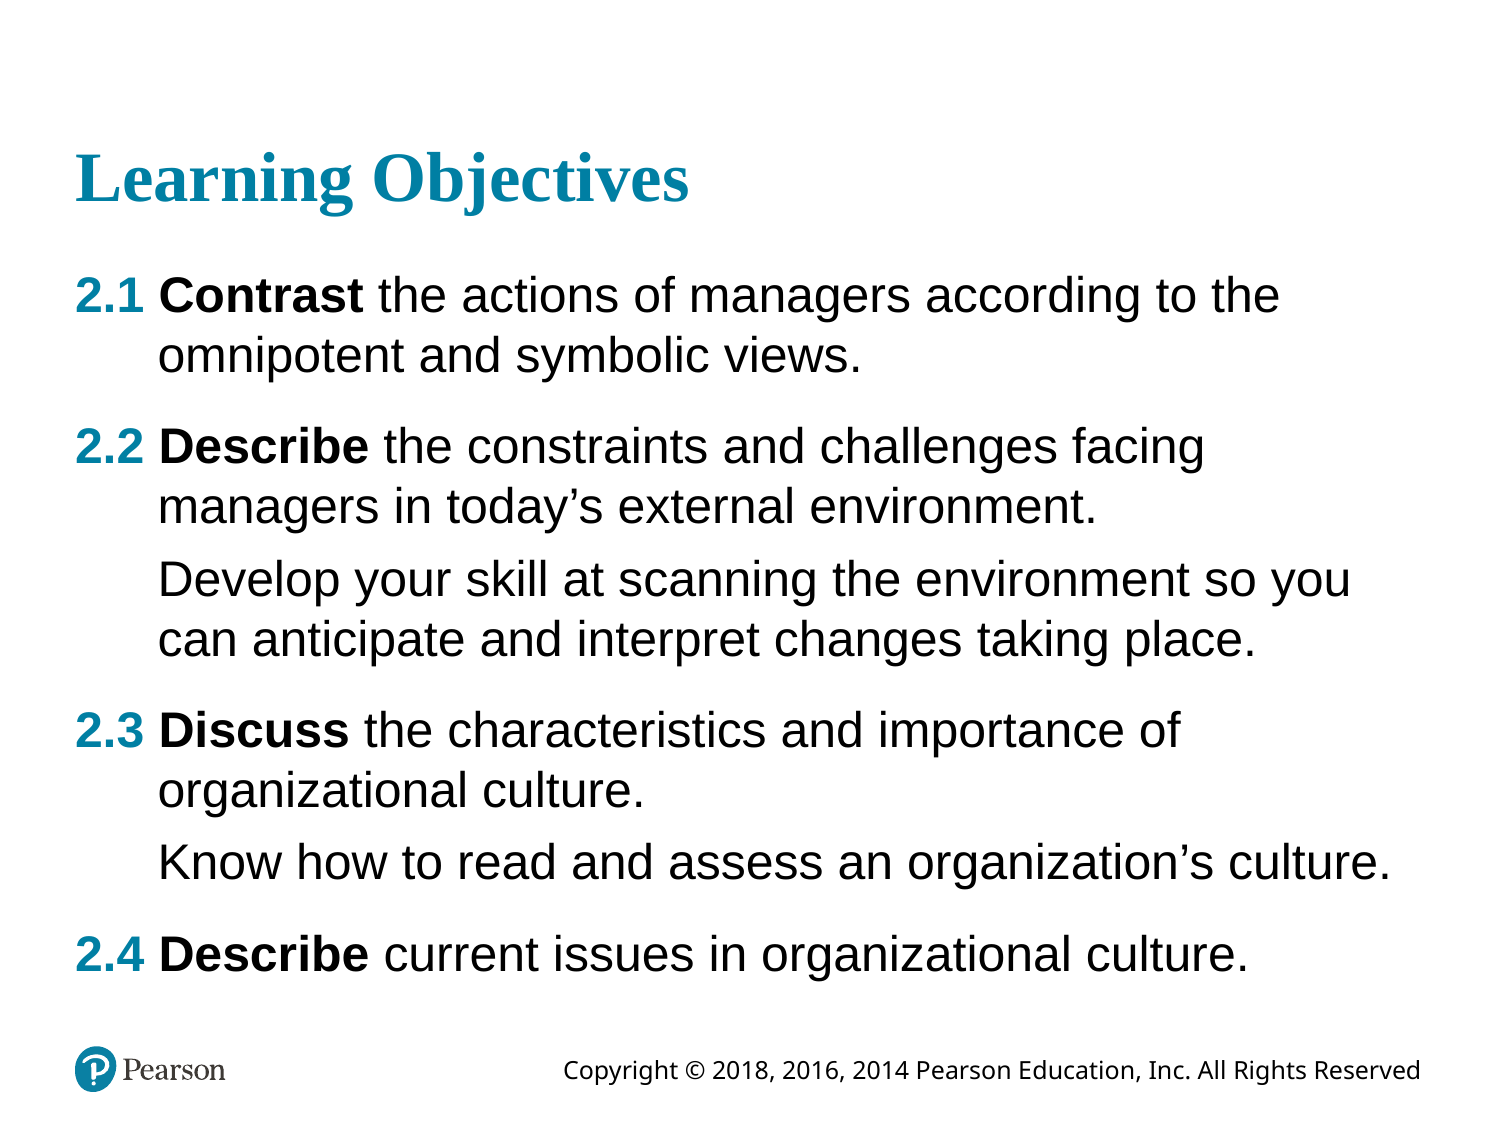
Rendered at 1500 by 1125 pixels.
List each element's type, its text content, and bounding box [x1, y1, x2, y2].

list 2.1 Contrast the actions of managers according to the omnipotent and symbolic views. 2.2 Describe the constraints and challenges facing managers in today’s external environment. Develop your skill at scanning the environment so you can anticipate and interpret changes taking place. 2.3 Discuss the characteristics and importance of organizational culture. Know how to read and assess an organization’s culture. 2.4 Describe current issues in organizational culture. [75, 262, 1425, 1005]
title Learning Objectives [75, 35, 1425, 216]
